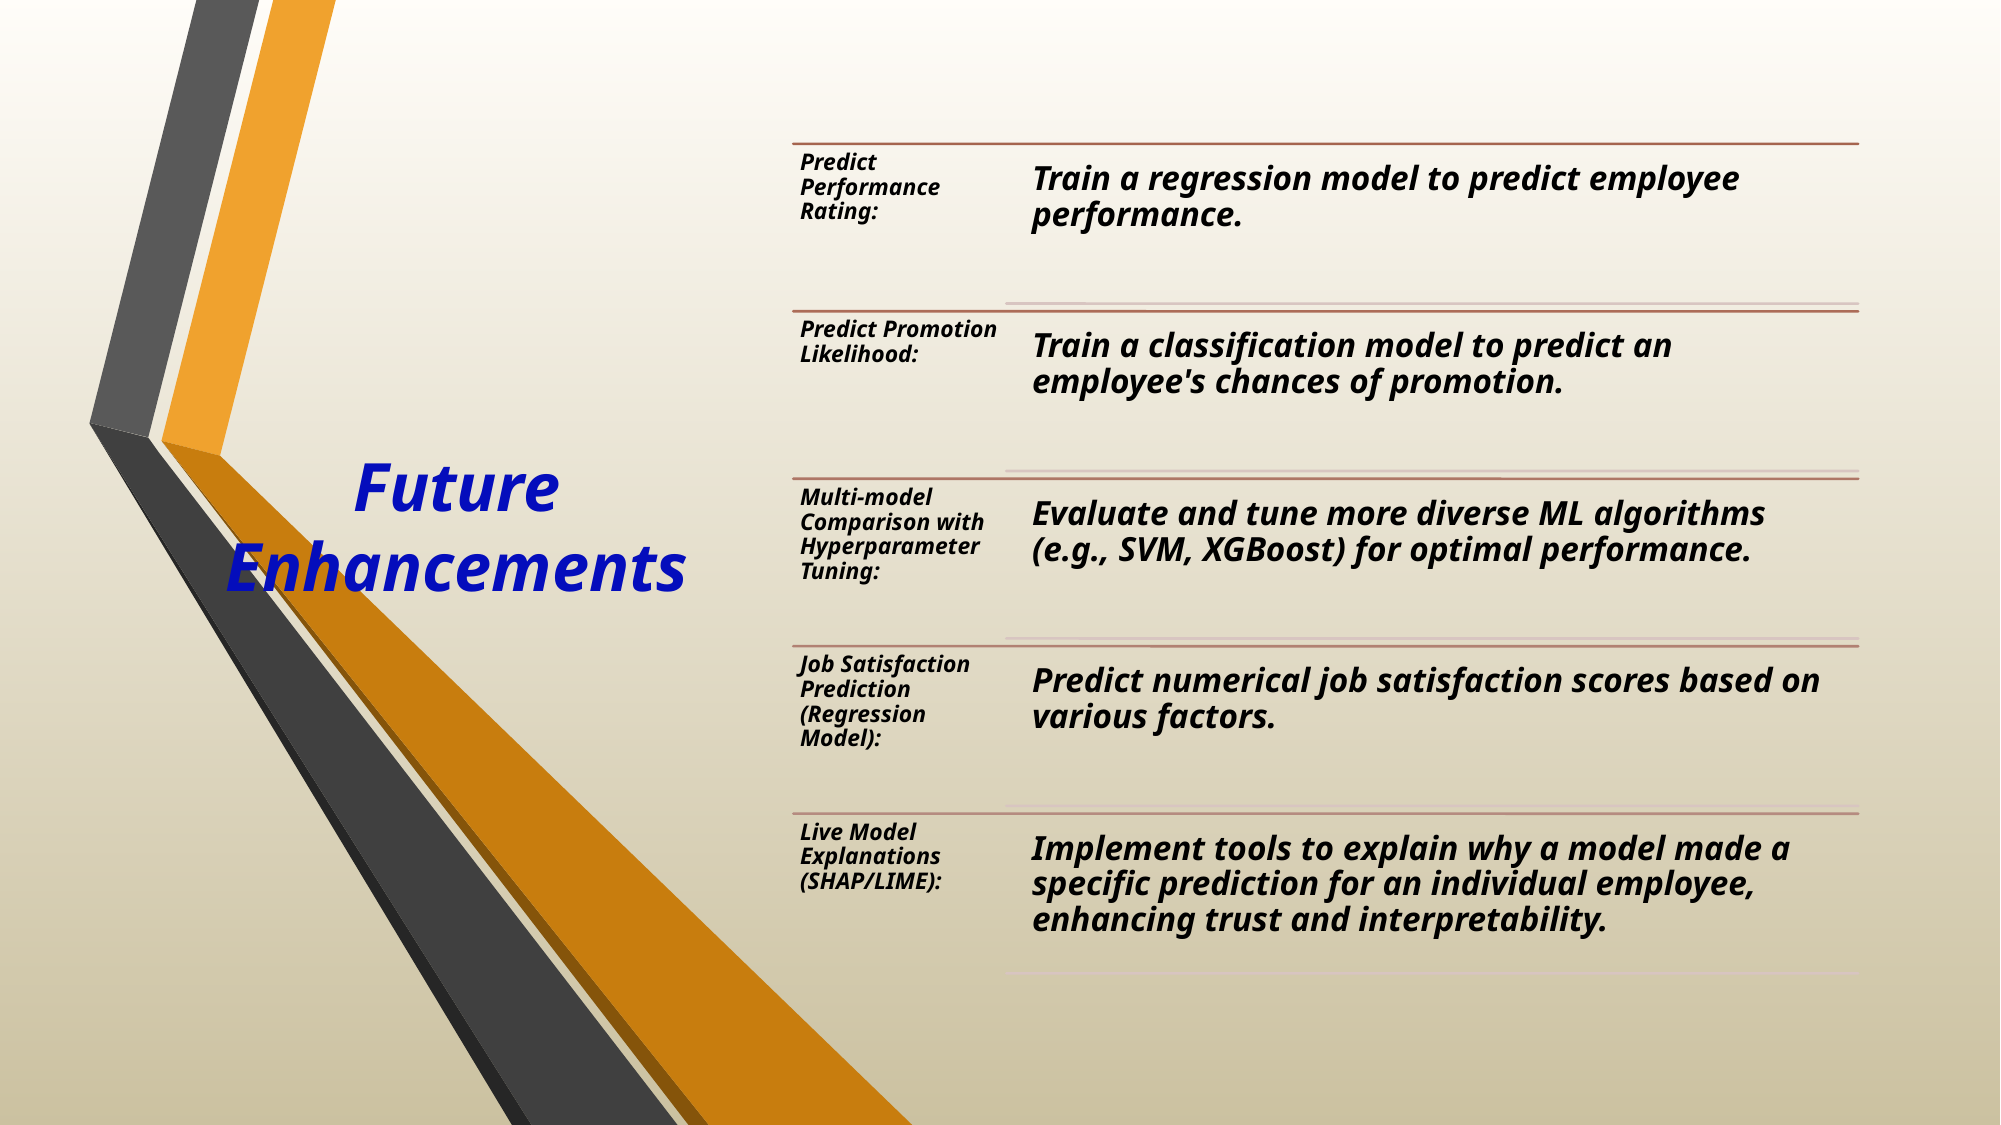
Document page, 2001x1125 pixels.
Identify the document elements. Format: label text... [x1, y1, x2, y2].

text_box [792, 143, 1859, 982]
text_box Future Enhancements [174, 374, 741, 675]
